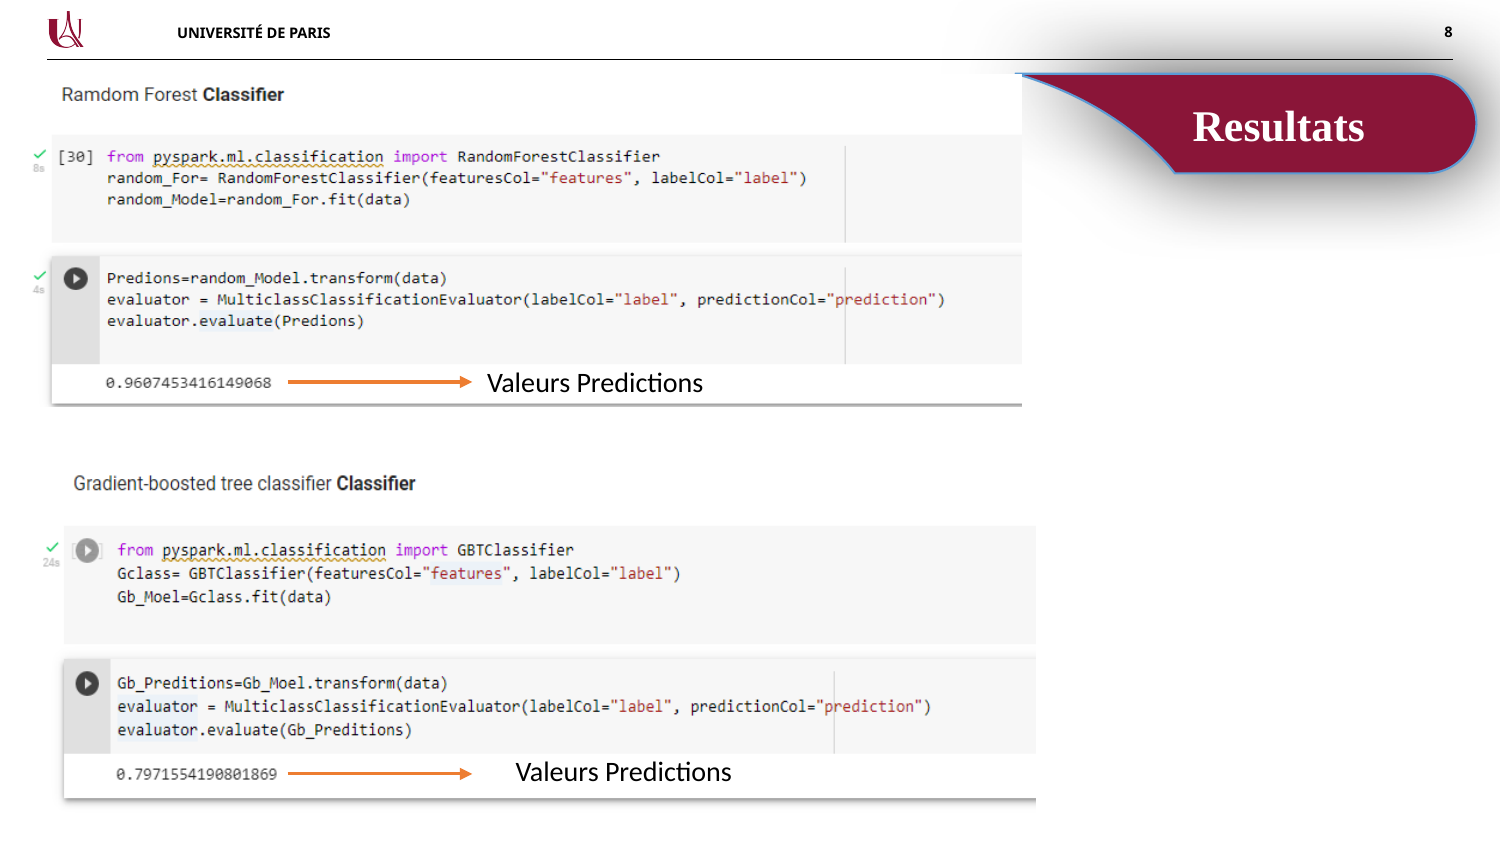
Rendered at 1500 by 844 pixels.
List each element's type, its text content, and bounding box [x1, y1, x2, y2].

picture [47, 11, 84, 48]
picture [42, 462, 1036, 813]
text_box Resultats [1014, 72, 1478, 175]
picture [28, 74, 1022, 407]
